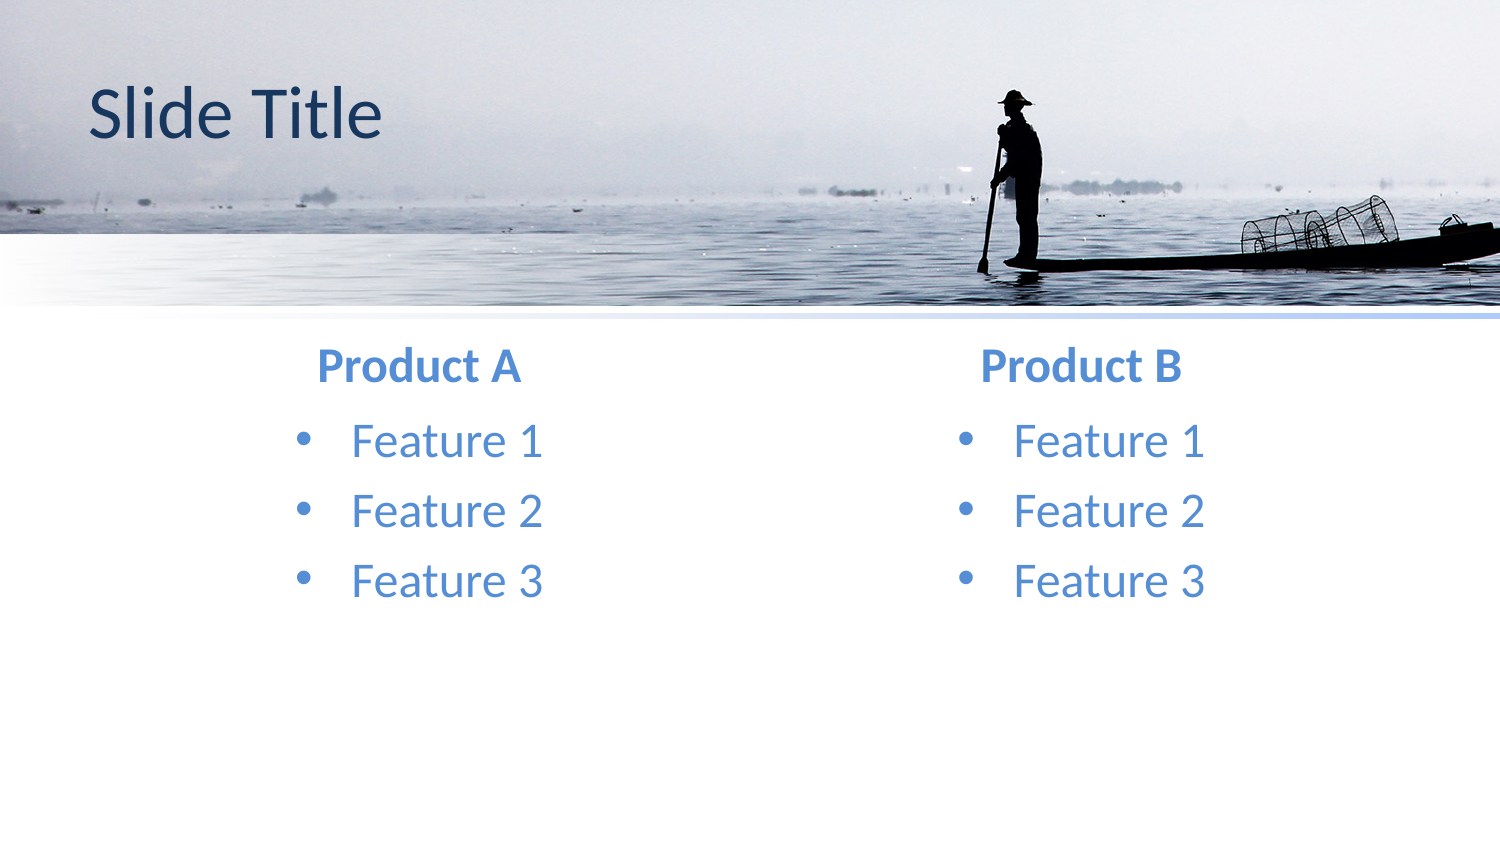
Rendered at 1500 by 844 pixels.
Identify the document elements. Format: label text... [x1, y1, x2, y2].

list Feature 1 Feature 2 Feature 3 [750, 400, 1413, 752]
list Product B [750, 321, 1413, 400]
title Slide Title [73, 46, 1251, 172]
list Product A [88, 321, 750, 400]
list Feature 1 Feature 2 Feature 3 [88, 400, 750, 752]
picture [0, 0, 1500, 844]
